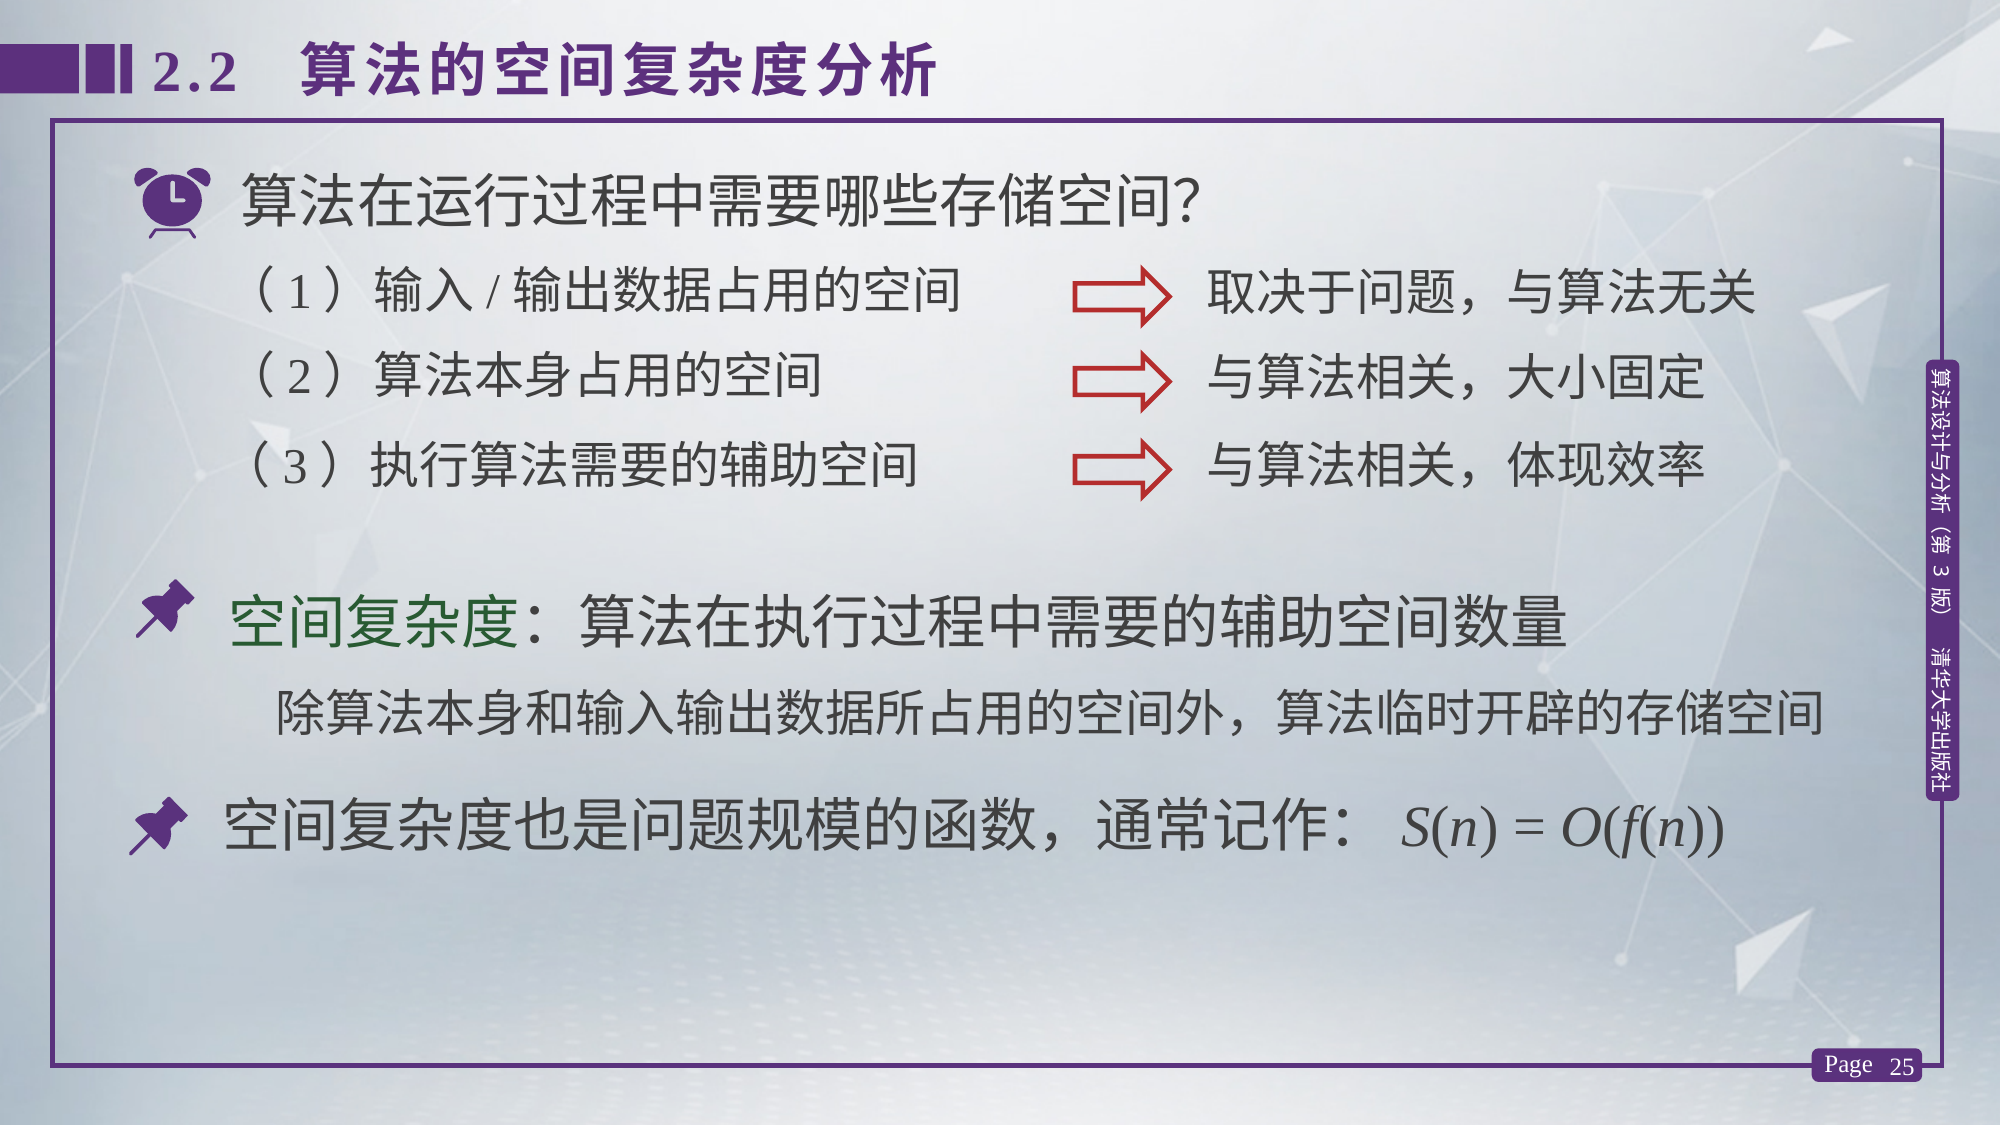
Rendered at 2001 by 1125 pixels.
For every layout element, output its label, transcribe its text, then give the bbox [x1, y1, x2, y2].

picture [0, 0, 2000, 1125]
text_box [134, 156, 1315, 243]
text_box （3）执行算法需要的辅助空间 [205, 426, 1074, 501]
text_box （1）输入/输出数据占用的空间 [210, 251, 1080, 326]
text_box （2）算法本身占用的空间 [210, 336, 1200, 411]
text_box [1074, 253, 1775, 329]
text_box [1074, 338, 1725, 414]
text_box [1074, 426, 1725, 502]
text_box 2.2 算法的空间复杂度分析 [137, 26, 1435, 111]
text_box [135, 563, 1895, 750]
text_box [128, 780, 1765, 867]
